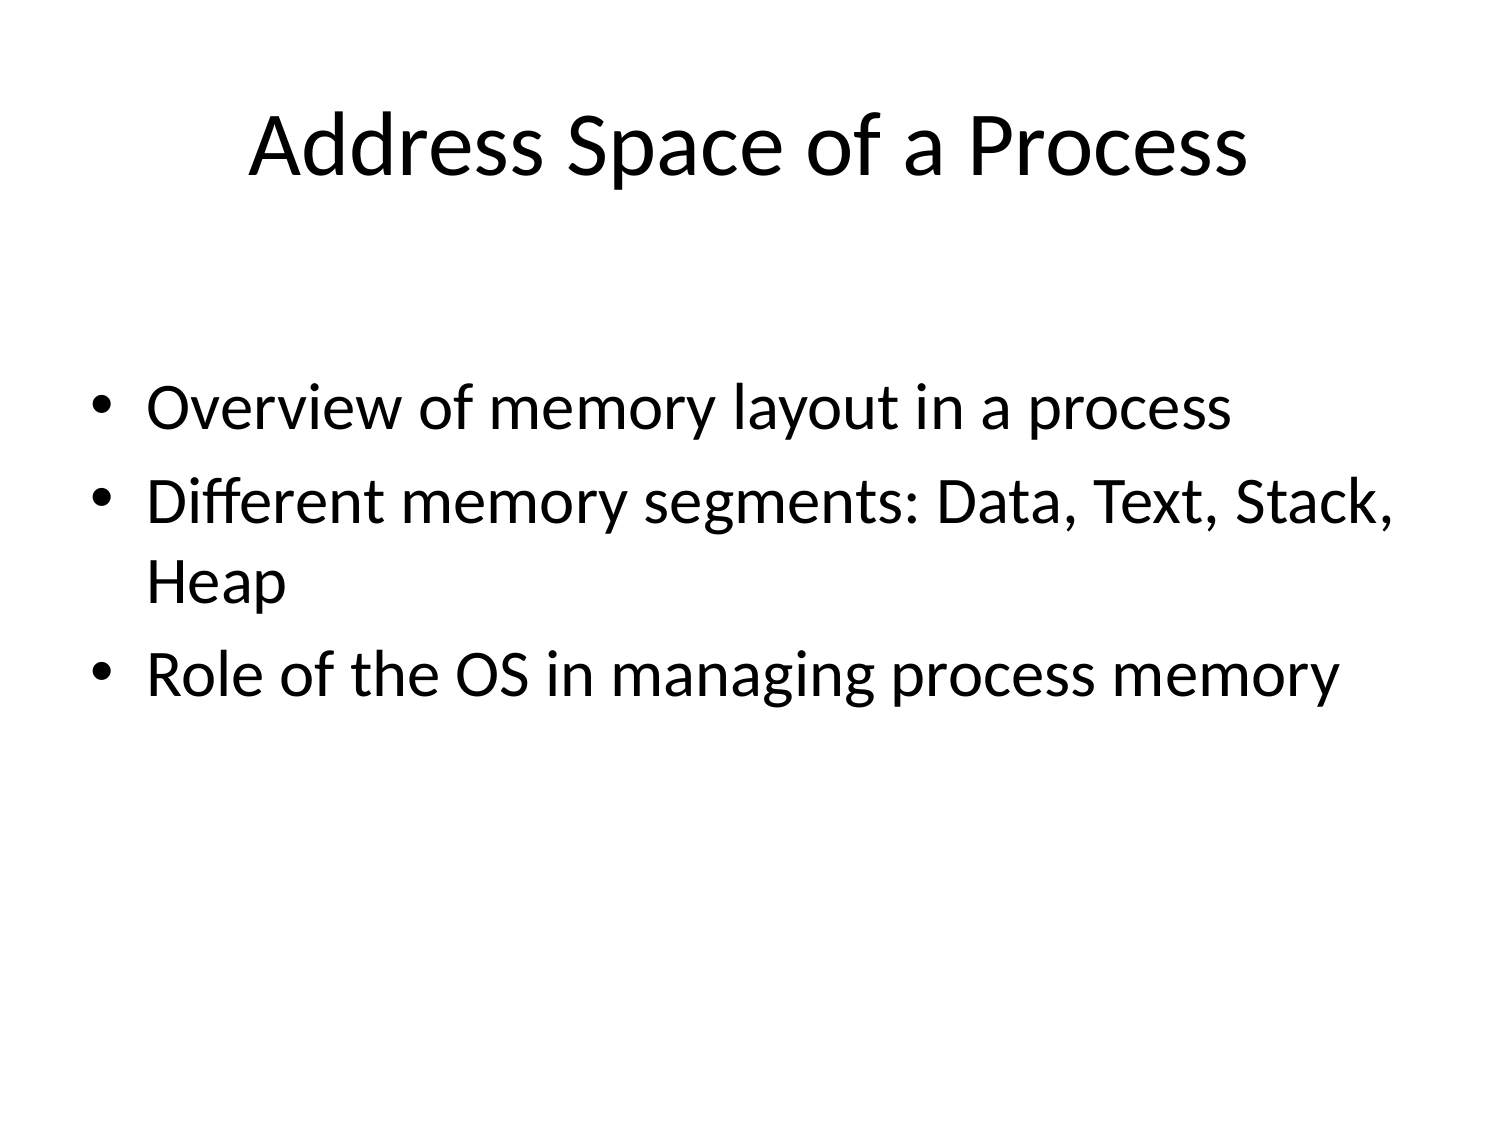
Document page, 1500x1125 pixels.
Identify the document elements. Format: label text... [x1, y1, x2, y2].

title Address Space of a Process [75, 45, 1425, 233]
list Overview of memory layout in a process Different memory segments: Data, Text, Stack, Heap Role of the OS in managing process memory [75, 262, 1425, 1005]
